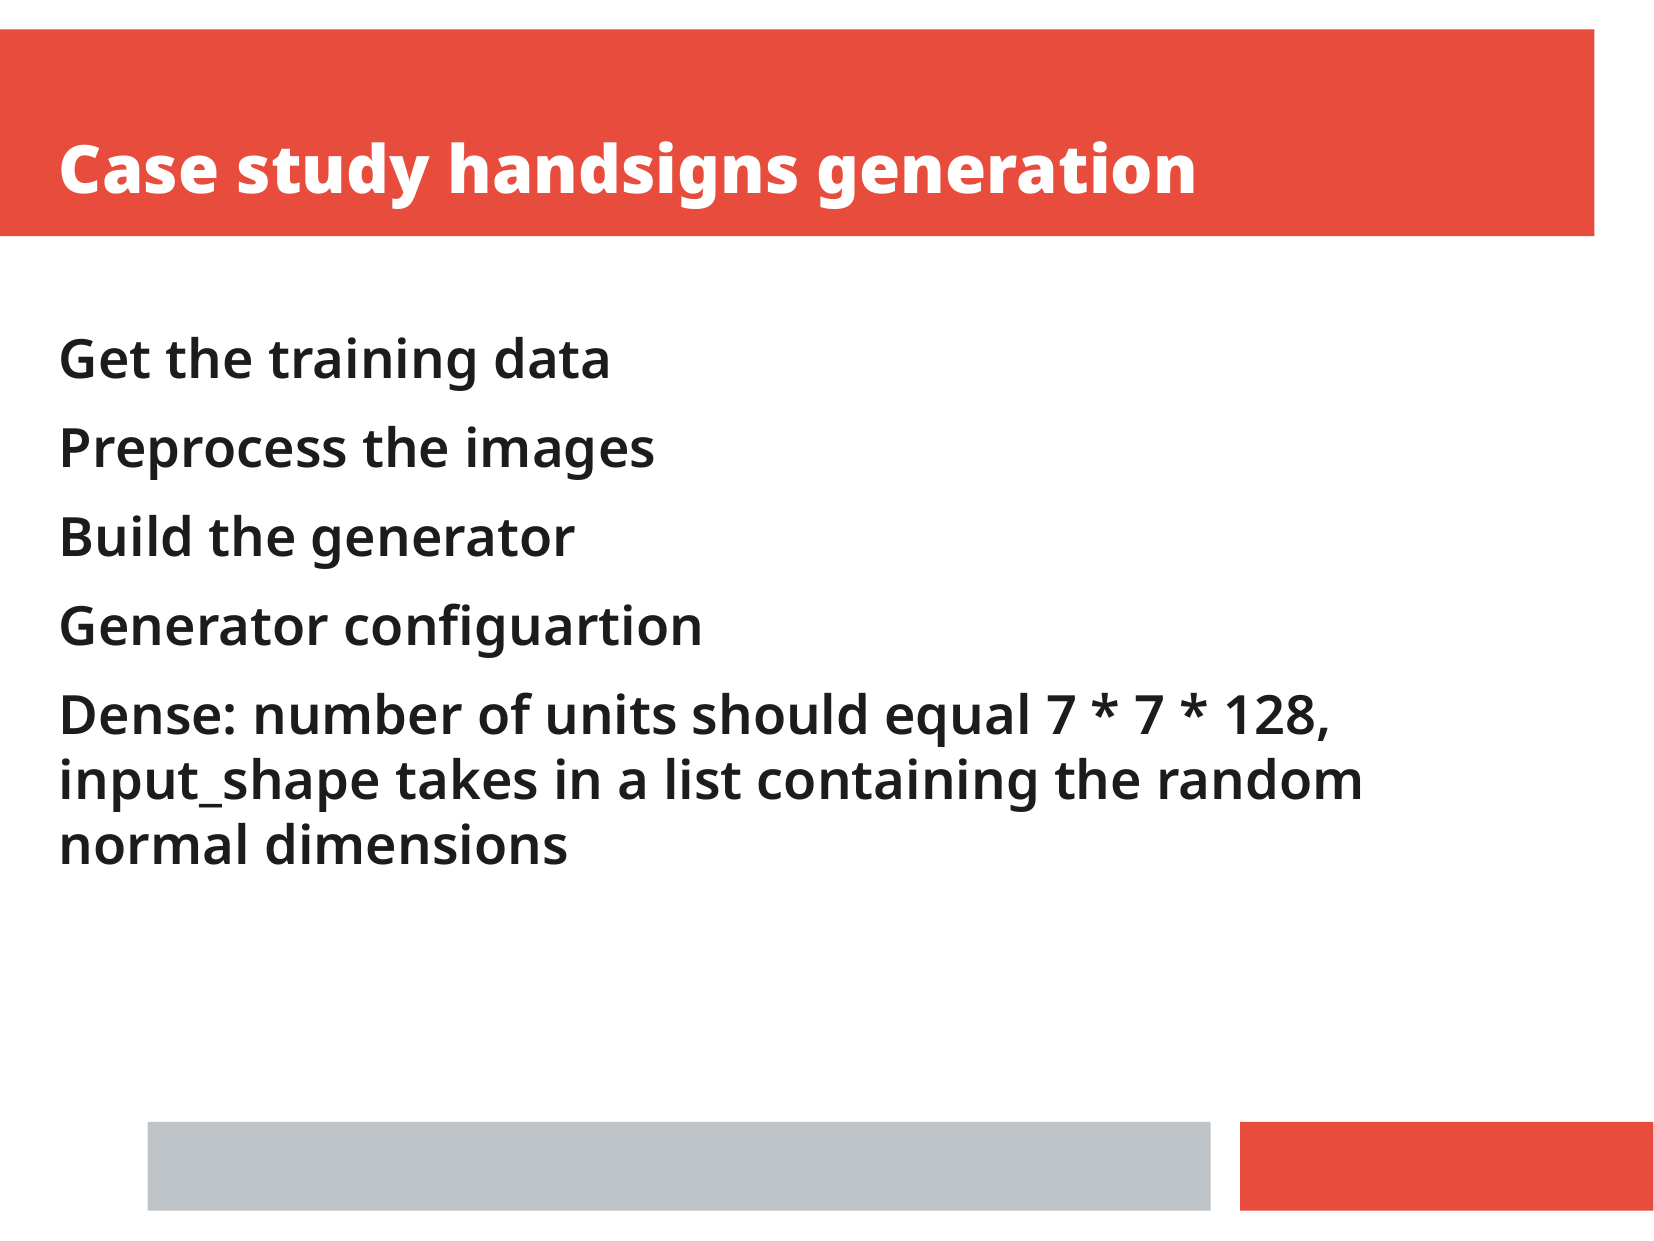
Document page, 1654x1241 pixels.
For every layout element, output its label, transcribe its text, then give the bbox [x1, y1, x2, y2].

text_box Case study handsigns generation [58, 58, 1595, 207]
text_box Get the training data Preprocess the images Build the generator Generator configuartion Dense: number of units should equal 7 * 7 * 128, input_shape takes in a list containing the random normal dimensions [58, 324, 1565, 1093]
